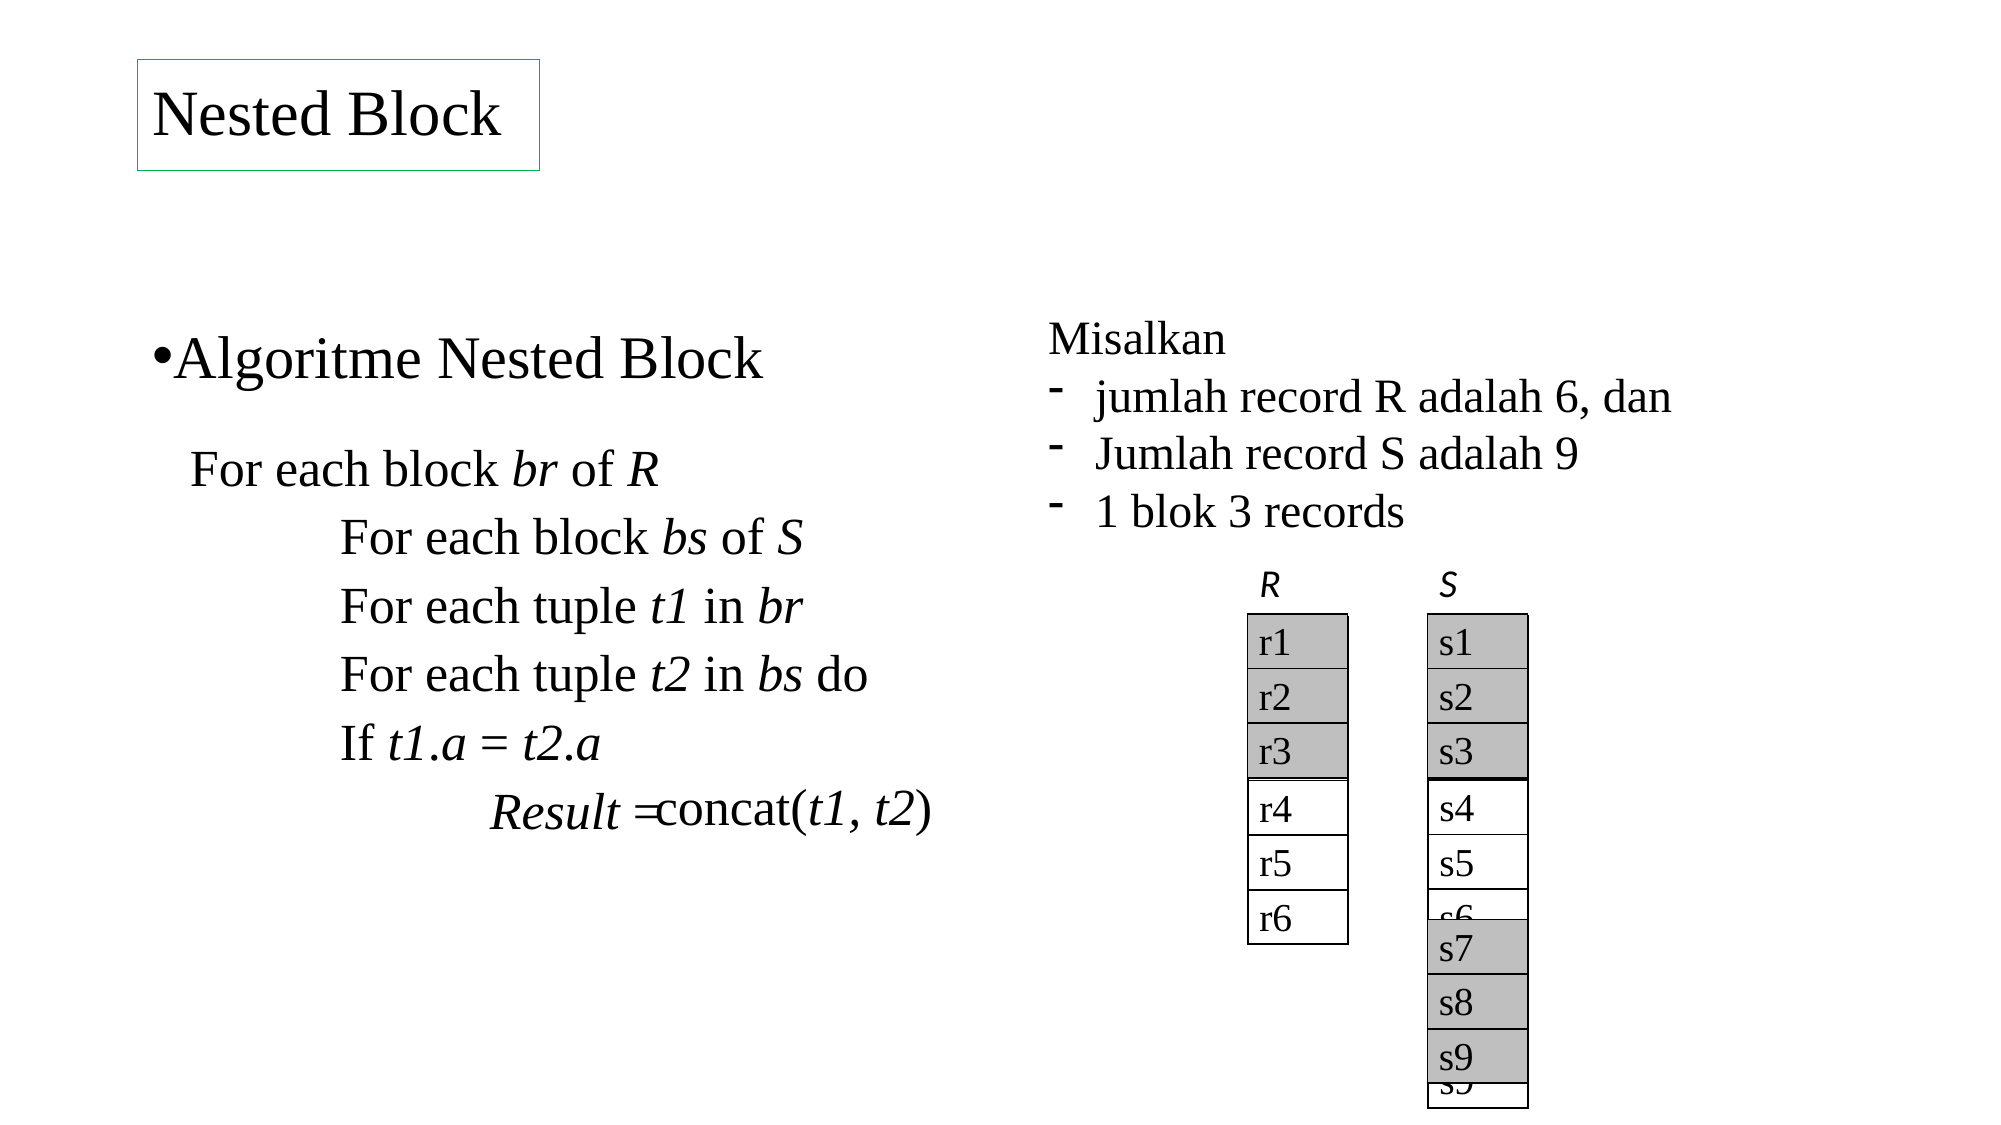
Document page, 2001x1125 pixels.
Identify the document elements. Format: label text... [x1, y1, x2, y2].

table_cell s3 [1428, 724, 1527, 777]
table_cell s8 [1428, 975, 1527, 1028]
table_header r1 [1248, 615, 1347, 668]
list Algoritme Nested Block For each block br of R For each block bs of S For each tuple t1 in br For each tuple t2 in bs do If t1.a = t2.a Result = [137, 299, 1034, 1014]
table_cell s4 [1429, 781, 1527, 834]
title Nested Block [137, 59, 540, 171]
table_header s7 [1428, 920, 1527, 973]
table_cell r3 [1248, 724, 1347, 777]
table_cell s9 [1429, 1084, 1527, 1107]
table_cell r2 [1248, 669, 1347, 722]
table_cell s2 [1428, 669, 1527, 722]
table_cell r6 [1249, 891, 1347, 943]
text_box concat(t1, t2) [640, 765, 965, 843]
table_cell s6 [1429, 890, 1527, 919]
table_header s1 [1428, 615, 1527, 668]
table_cell r5 [1249, 836, 1347, 889]
table_header S [1428, 561, 1528, 613]
text_box Misalkan jumlah record R adalah 6, dan Jumlah record S adalah 9 1 blok 3 records [1033, 299, 1923, 544]
table_header R [1248, 562, 1348, 613]
table_cell r4 [1249, 781, 1347, 834]
table_cell s9 [1428, 1030, 1527, 1082]
table_cell s5 [1429, 835, 1527, 888]
